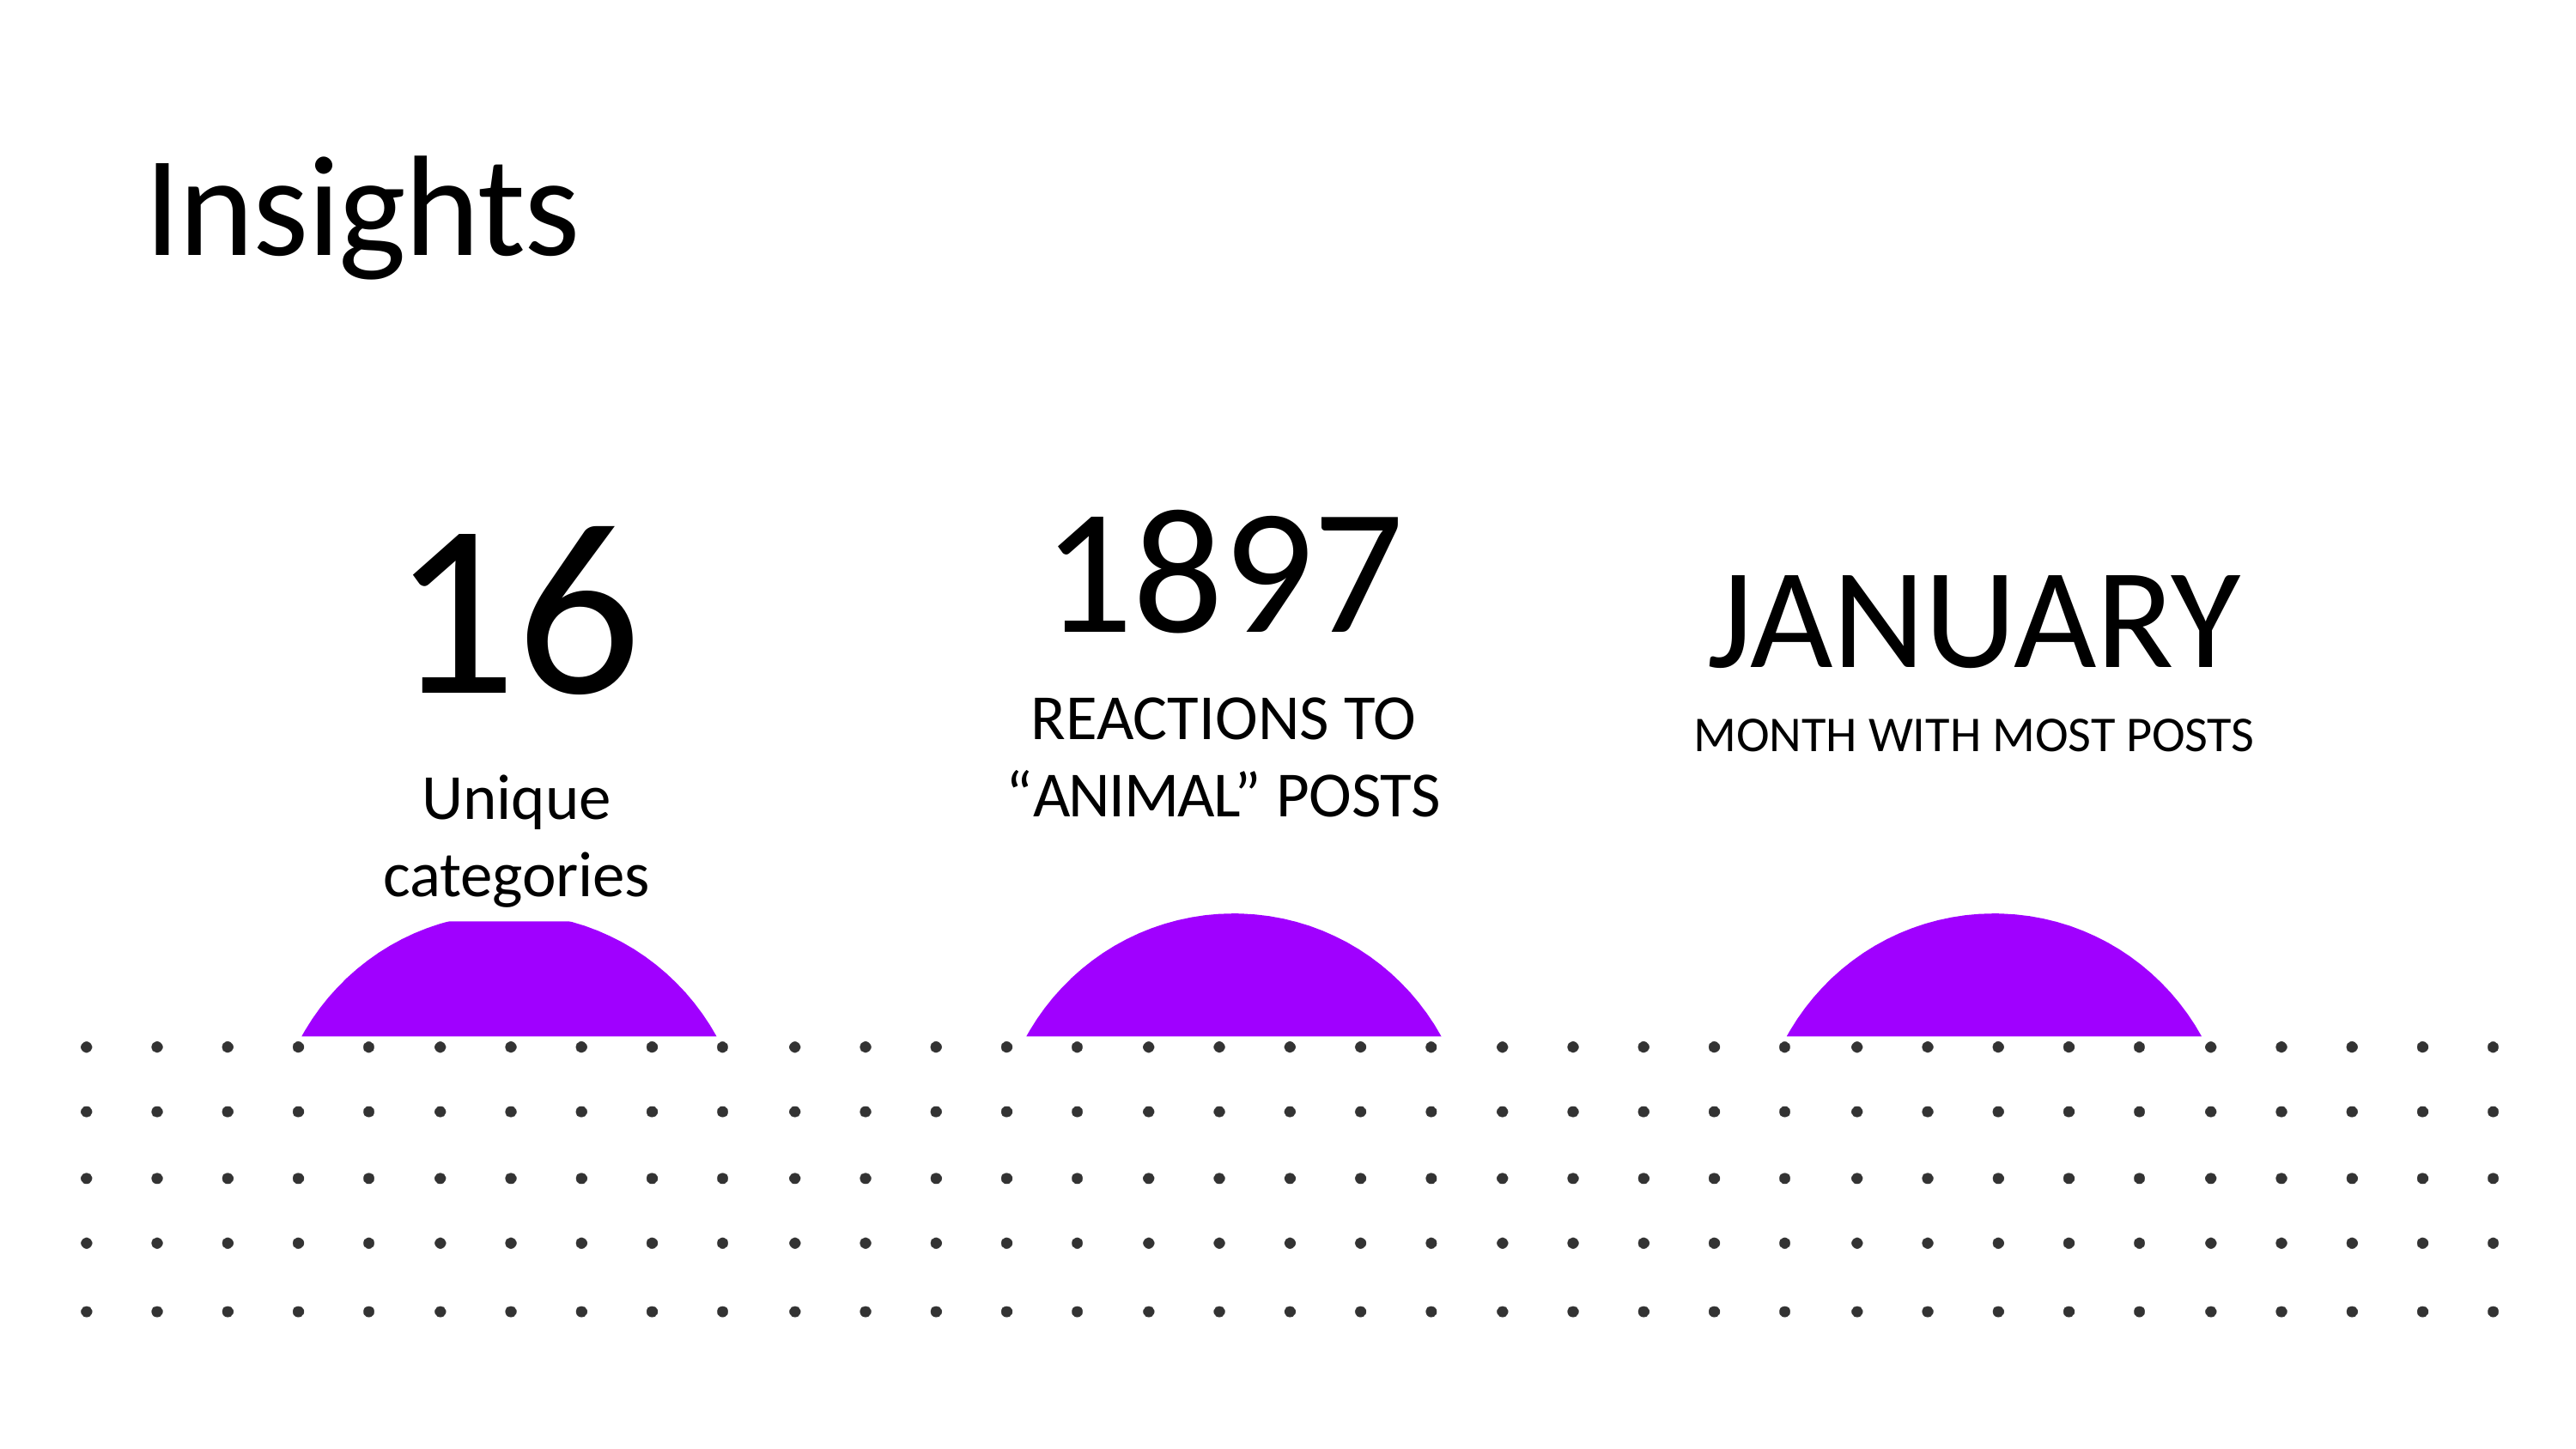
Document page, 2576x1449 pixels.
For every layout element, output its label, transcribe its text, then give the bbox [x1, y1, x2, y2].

text_box 1897 REACTIONS TO “ANIMAL” POSTS [1002, 431, 1445, 830]
title 16 Unique categories [285, 399, 762, 910]
picture [80, 1040, 374, 1318]
picture [1142, 1040, 1437, 1318]
text_box JANUARY MONTH WITH MOST POSTS [1692, 505, 2258, 762]
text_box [1496, 912, 2500, 1318]
picture [788, 1040, 1083, 1318]
text_box Insights [143, 110, 582, 284]
picture [434, 1040, 728, 1318]
